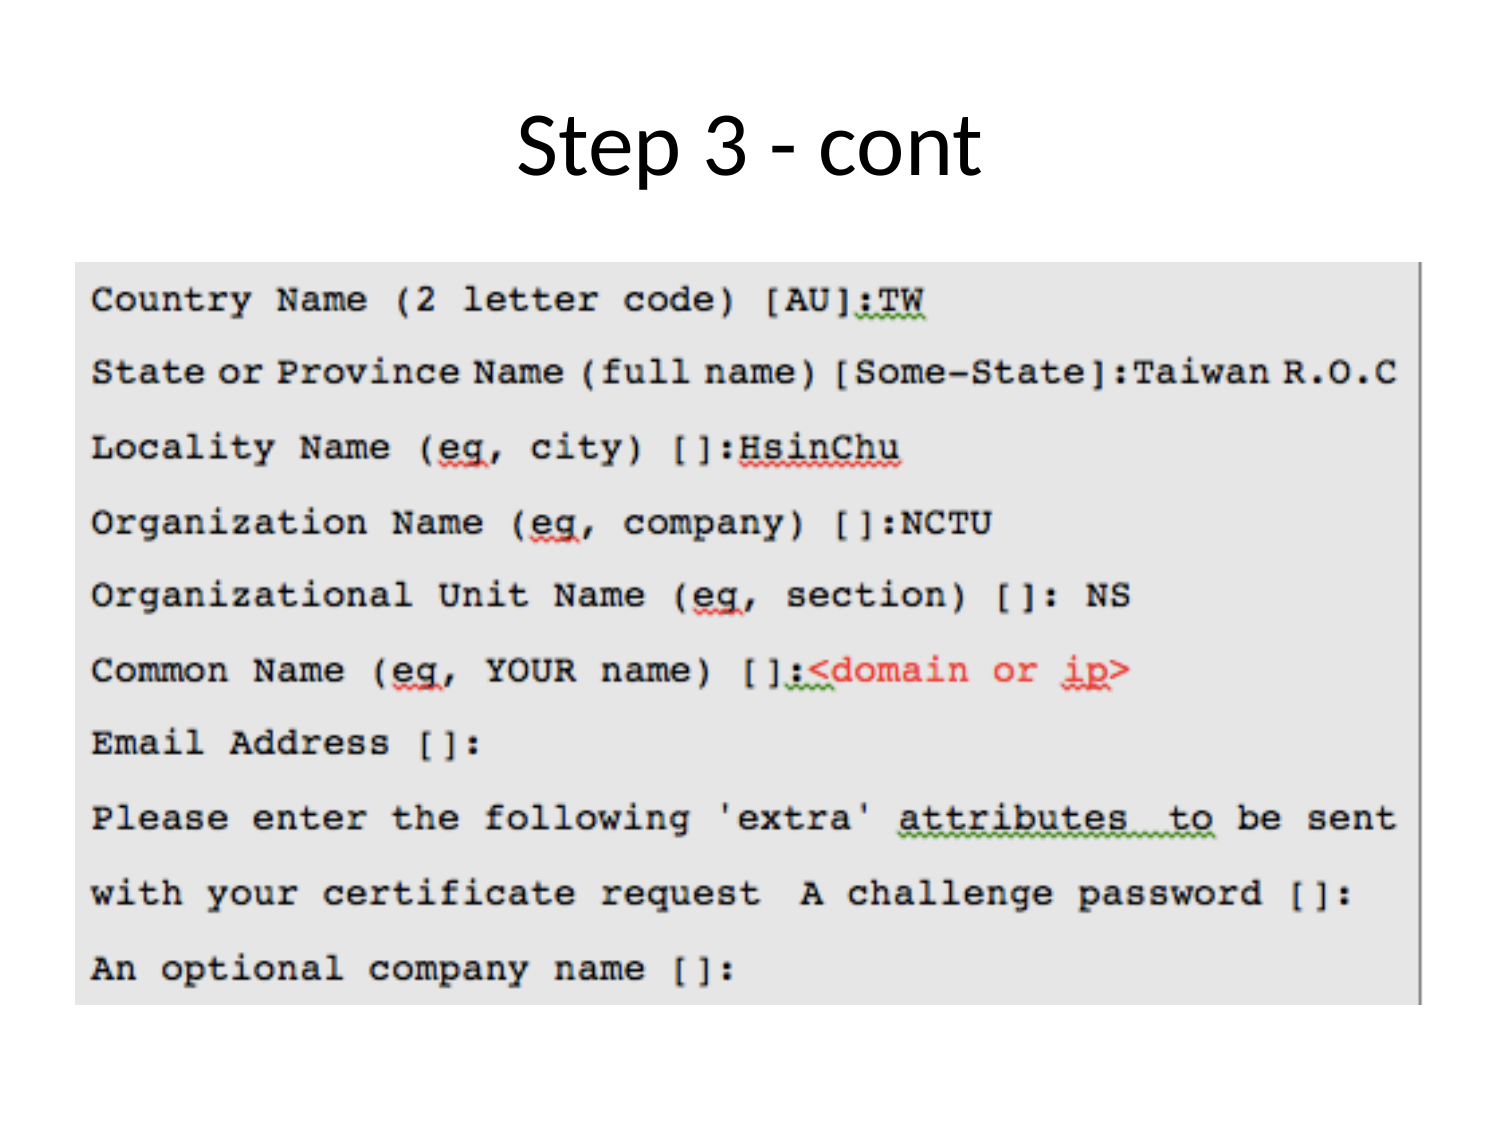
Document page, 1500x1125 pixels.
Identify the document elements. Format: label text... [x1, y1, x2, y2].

title Step 3 - cont [75, 45, 1425, 233]
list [74, 262, 1426, 1006]
